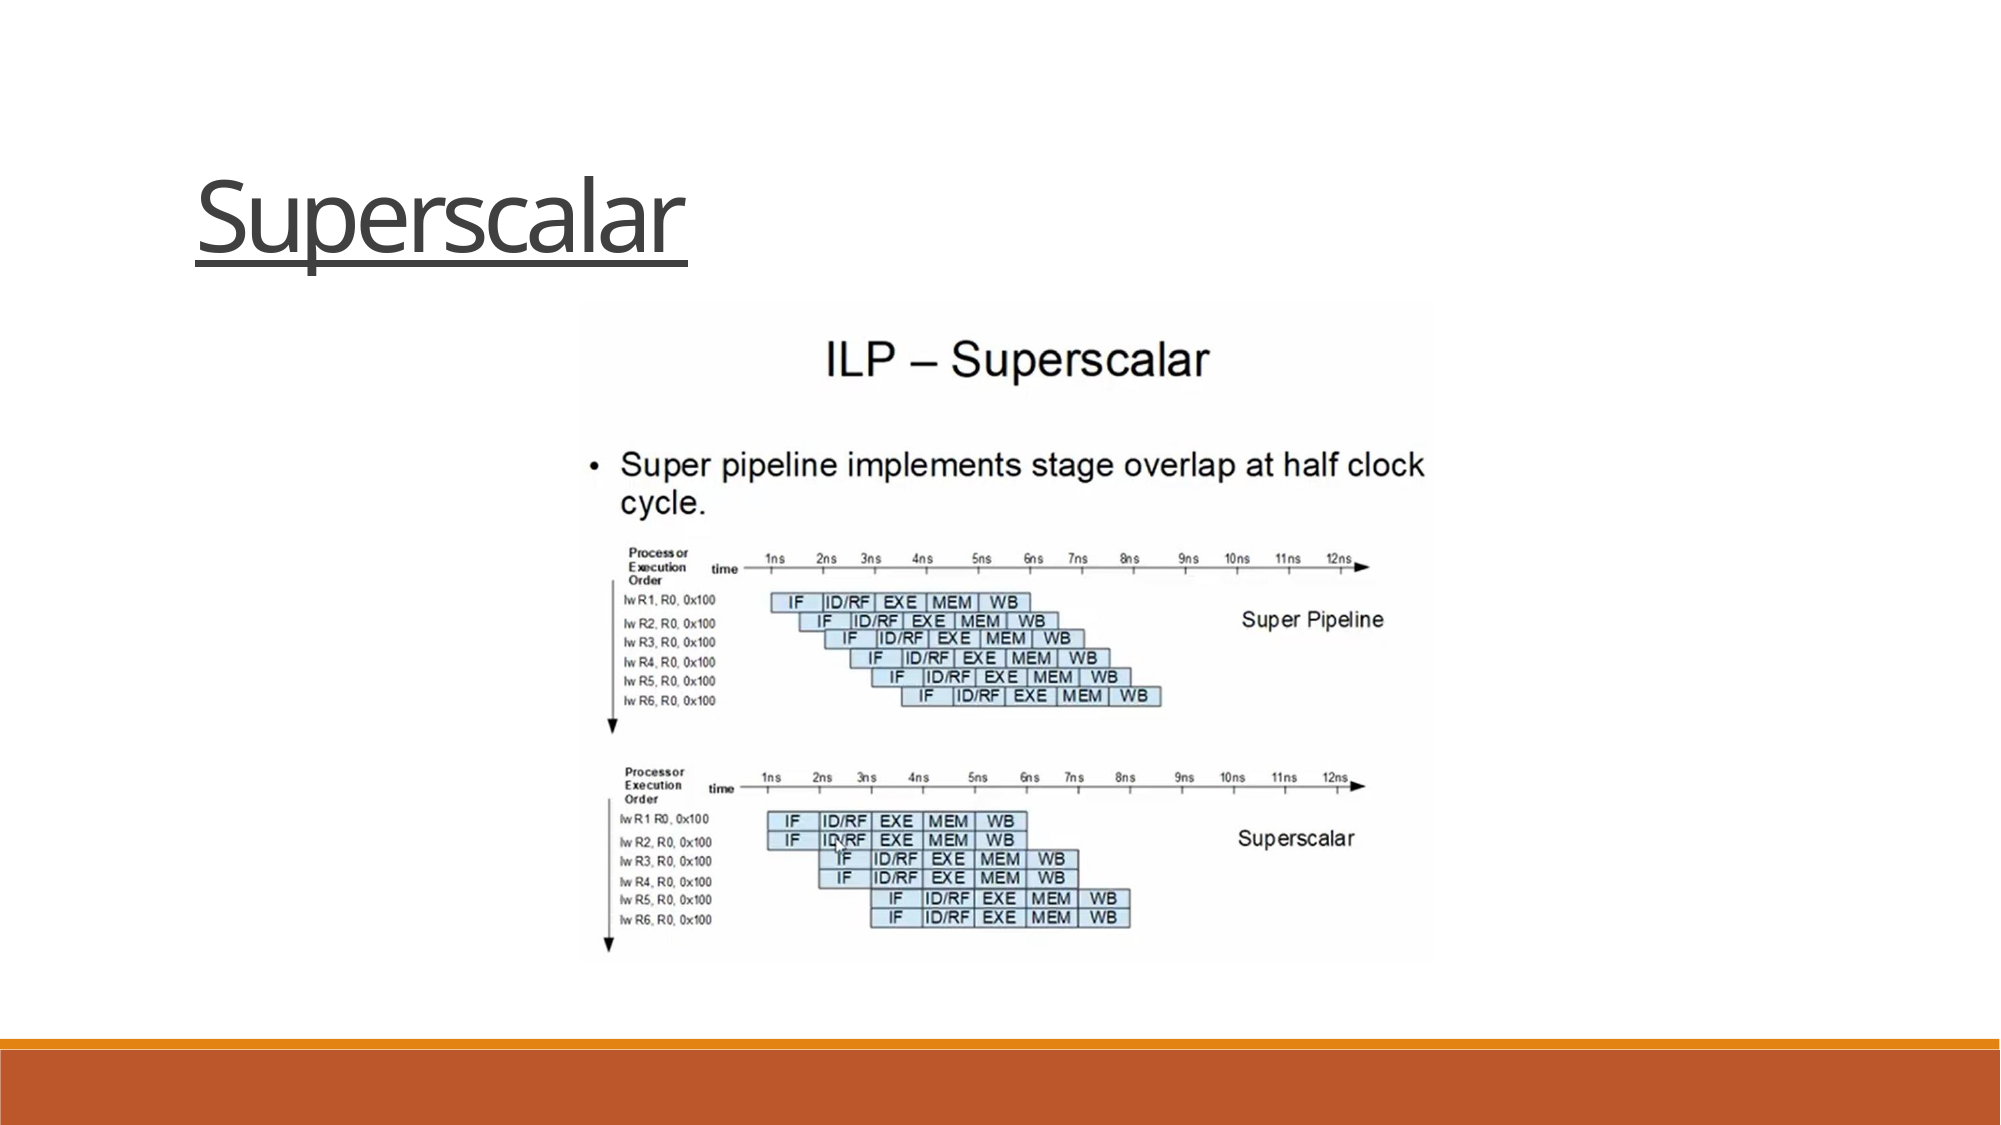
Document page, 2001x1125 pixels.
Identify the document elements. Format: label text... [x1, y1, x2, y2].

title Superscalar [166, 103, 1834, 393]
text_box [580, 302, 1434, 963]
